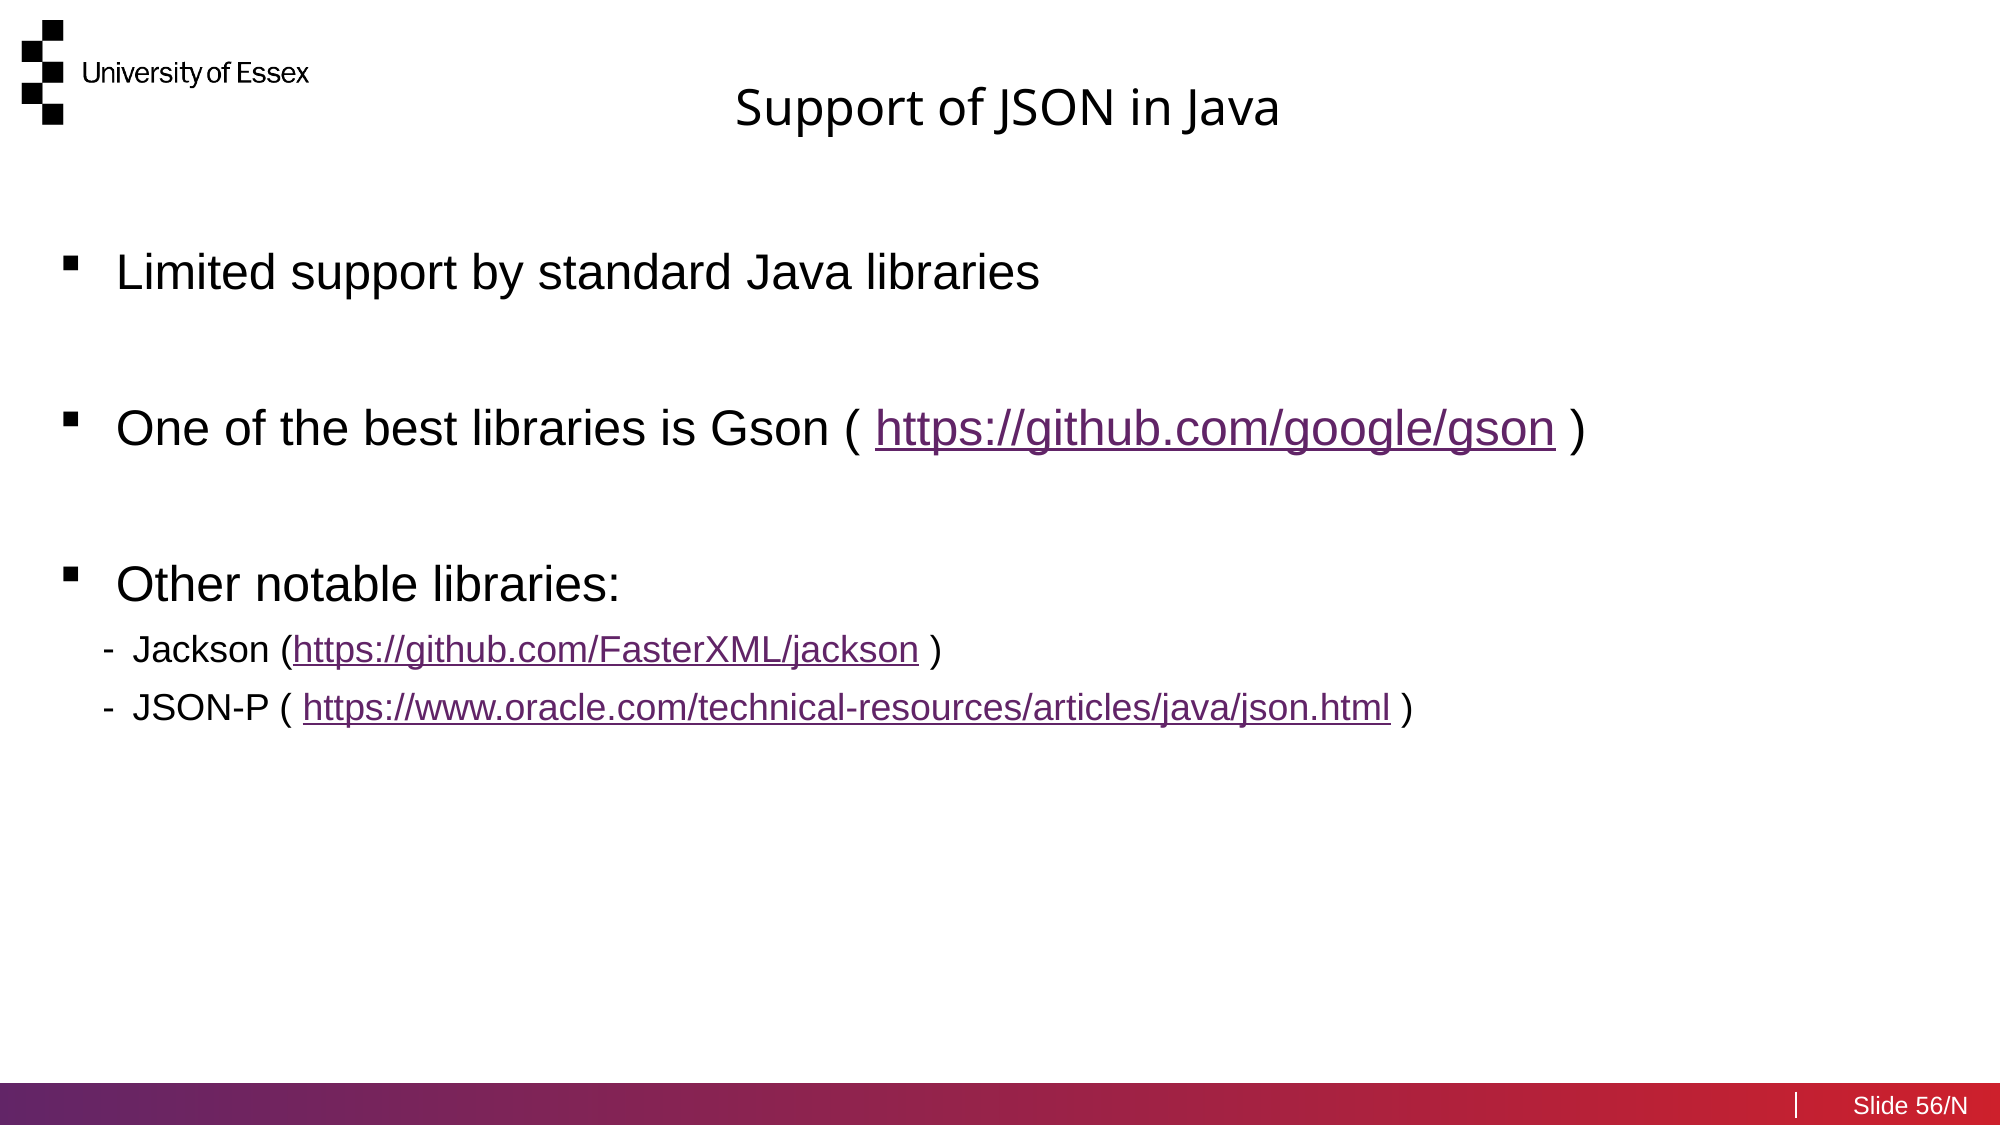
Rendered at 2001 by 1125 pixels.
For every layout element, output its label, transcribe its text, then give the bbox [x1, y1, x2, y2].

list Support of JSON in Java [58, 49, 1959, 116]
list Limited support by standard Java libraries One of the best libraries is Gson ( https://github.com/google/gson ) Other notable libraries: Jackson (https://github.com/FasterXML/jackson ) JSON-P ( https://www.oracle.com/technical-resources/articles/java/json.html ) [58, 137, 1959, 1041]
slide_number 56/N [1915, 1083, 2000, 1125]
picture [0, 0, 330, 146]
